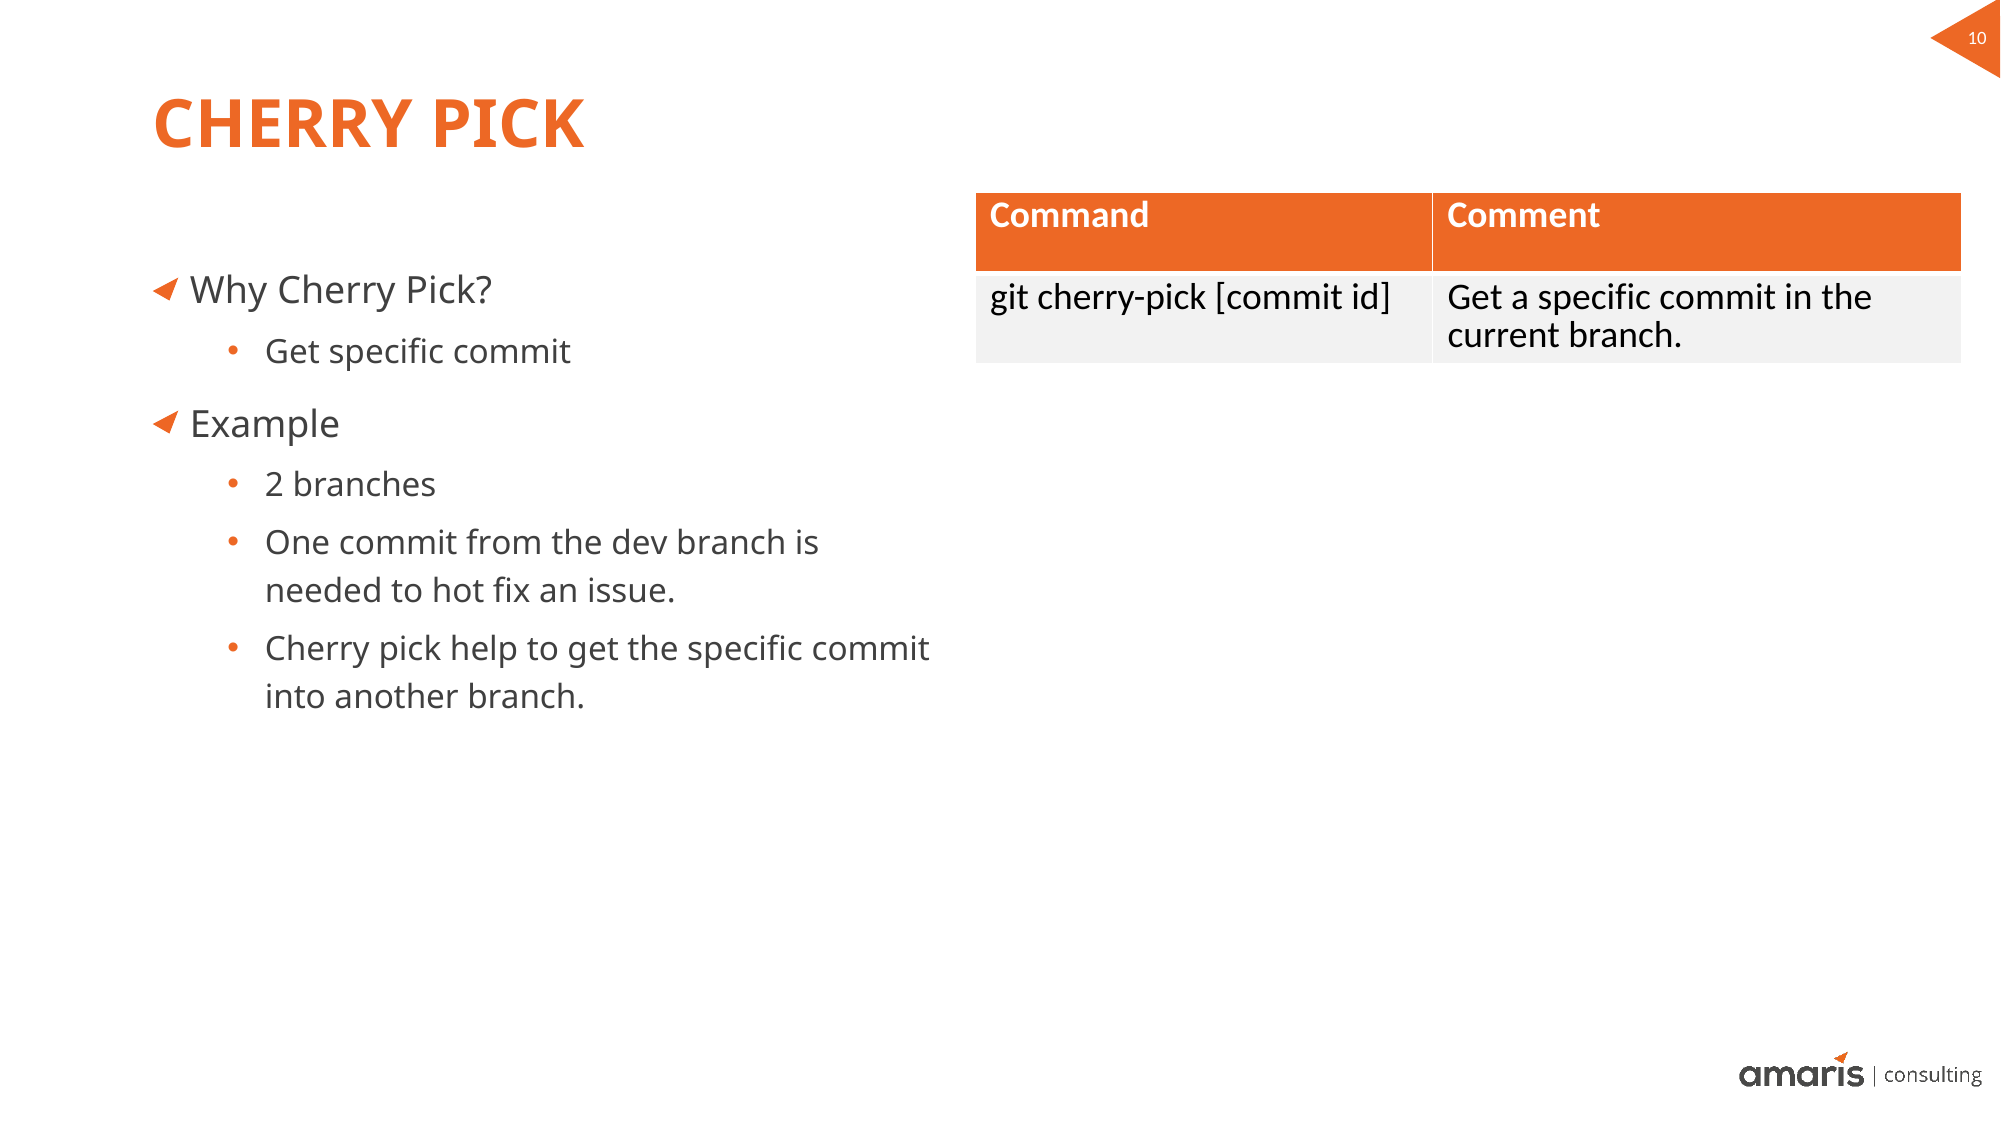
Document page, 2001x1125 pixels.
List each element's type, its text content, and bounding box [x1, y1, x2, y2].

table_header Command [976, 193, 1432, 271]
table_cell Get a specific commit in the current branch. [1433, 276, 1961, 363]
title Cherry PiCK [137, 59, 1875, 192]
picture [152, 408, 179, 436]
picture [1739, 1051, 1982, 1087]
table_cell git cherry-pick [commit id] [976, 276, 1432, 363]
table_header Comment [1433, 193, 1961, 271]
picture [152, 275, 179, 303]
list Why Cherry Pick? Get specific commit Example 2 branches One commit from the dev branch is needed to hot fix an issue. Cherry pick help to get the specific commit into another branch. [137, 249, 952, 1011]
